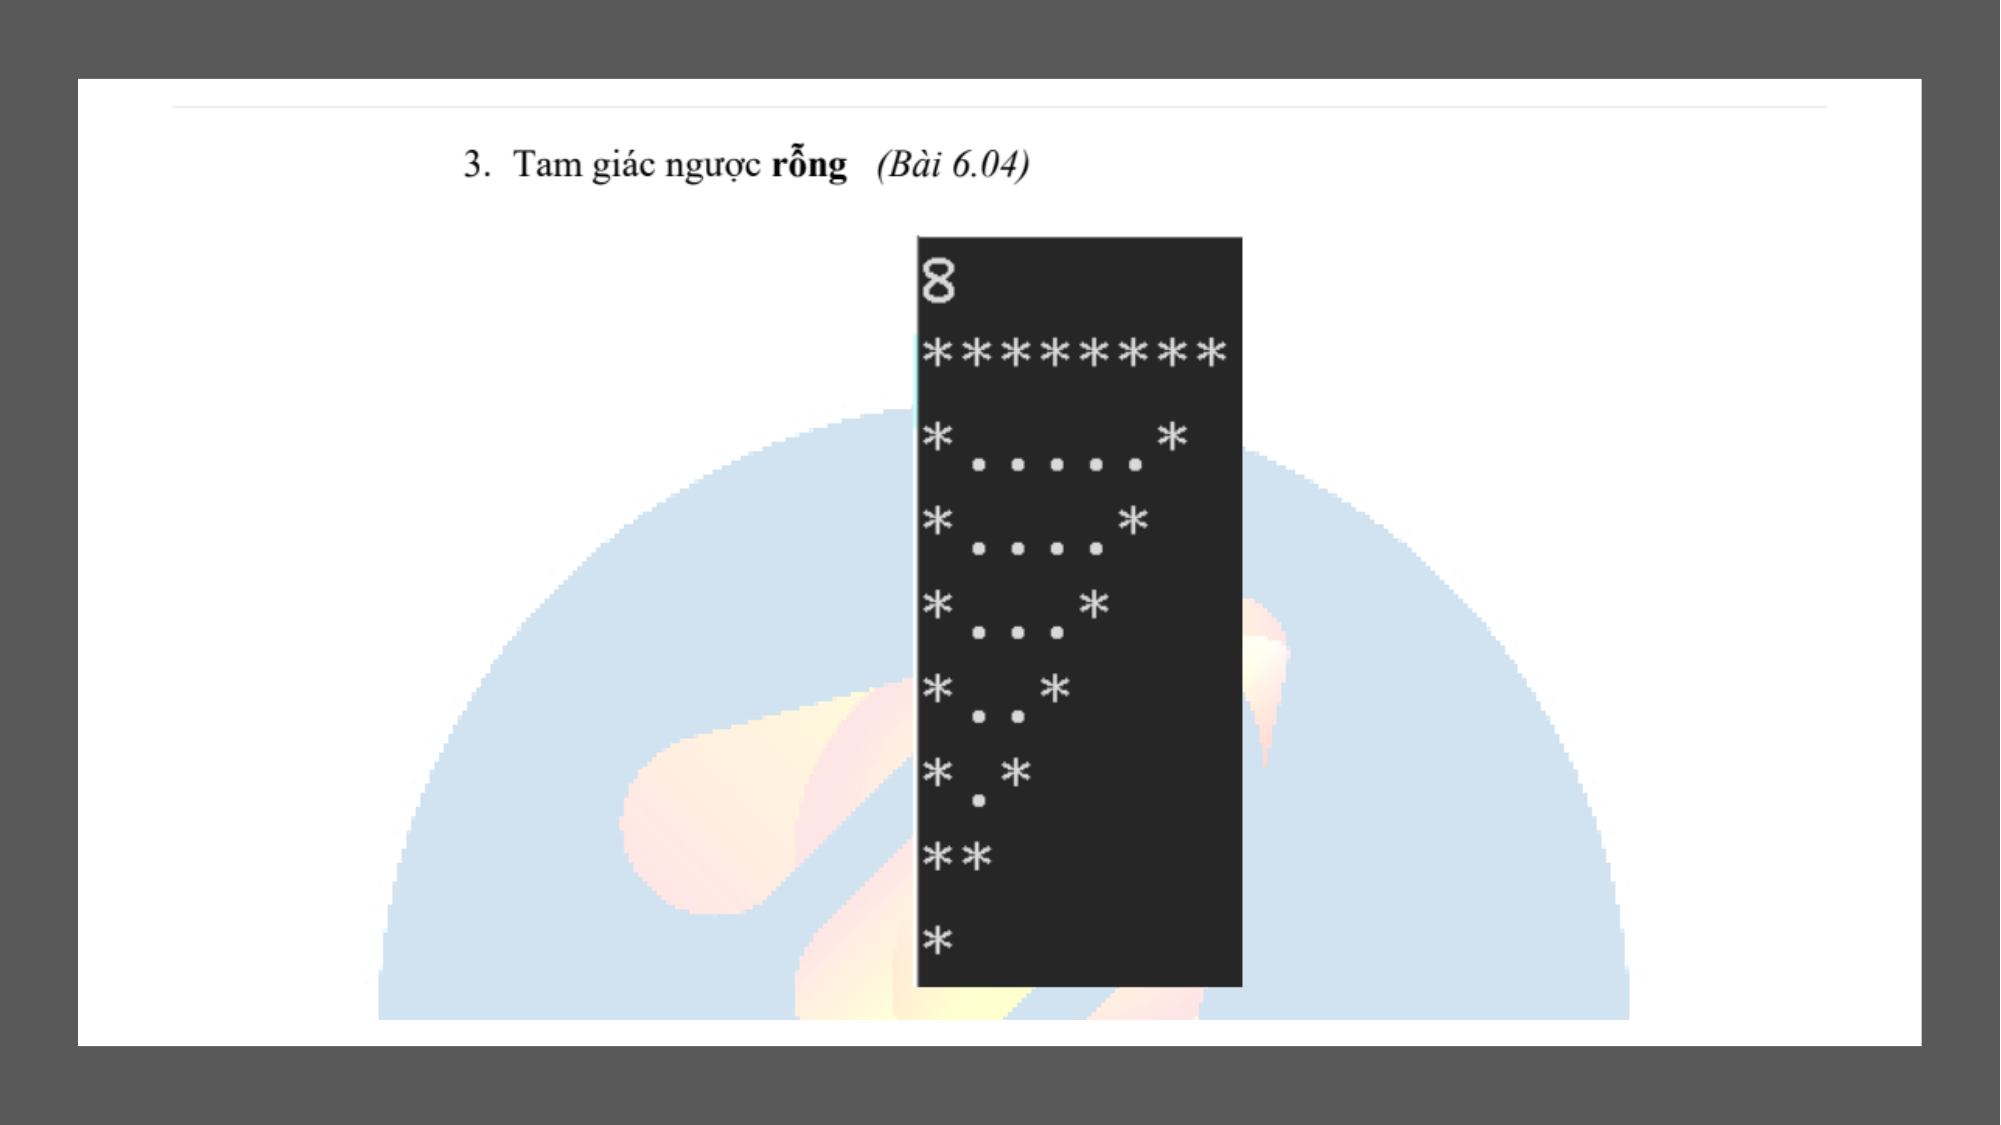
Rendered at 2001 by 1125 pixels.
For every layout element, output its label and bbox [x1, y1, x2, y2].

text_box [77, 78, 1923, 1047]
picture [172, 105, 1828, 1020]
text_box [0, 0, 2000, 1125]
